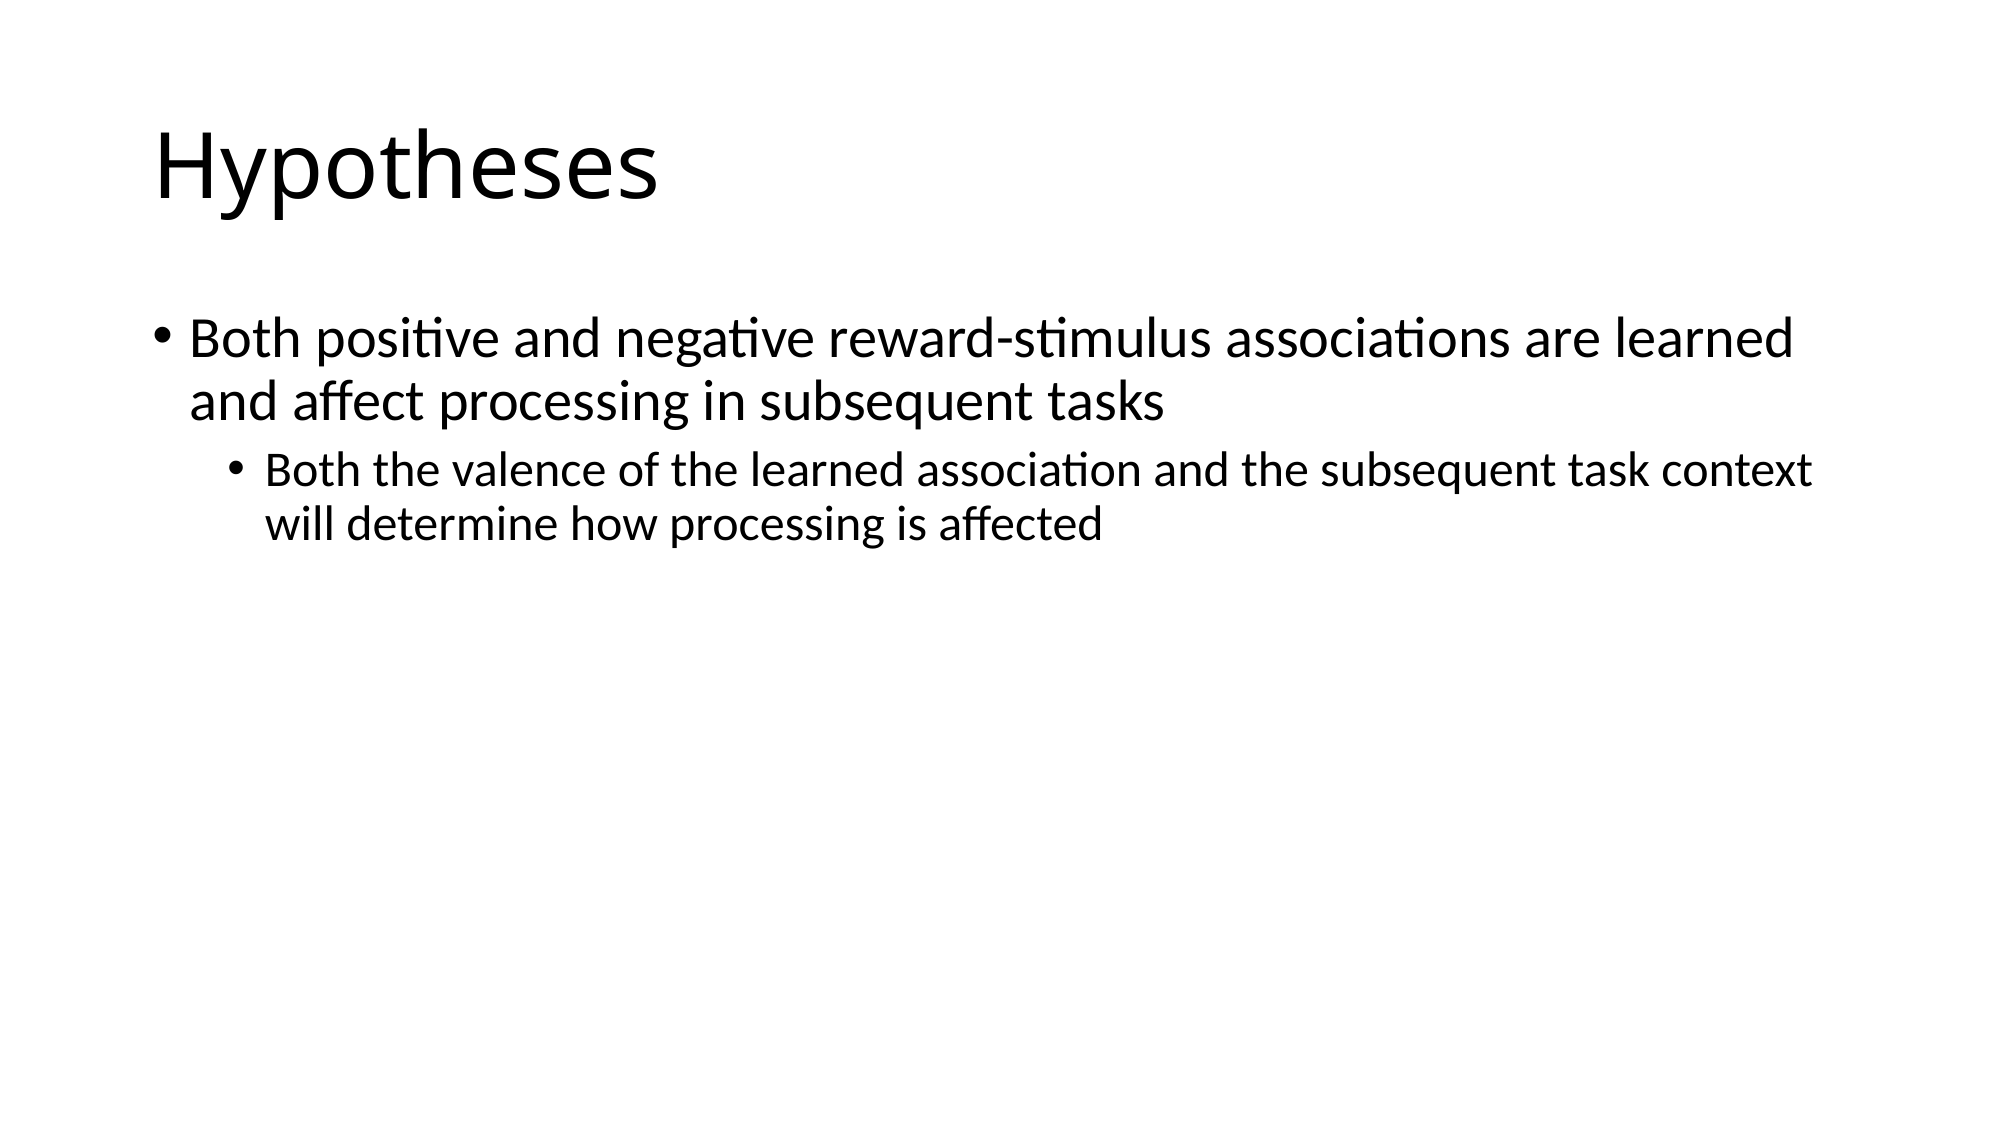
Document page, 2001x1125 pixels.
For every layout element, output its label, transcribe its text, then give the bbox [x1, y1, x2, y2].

title Hypotheses [137, 59, 1863, 278]
list Both positive and negative reward-stimulus associations are learned and affect processing in subsequent tasks Both the valence of the learned association and the subsequent task context will determine how processing is affected [137, 299, 1863, 1014]
